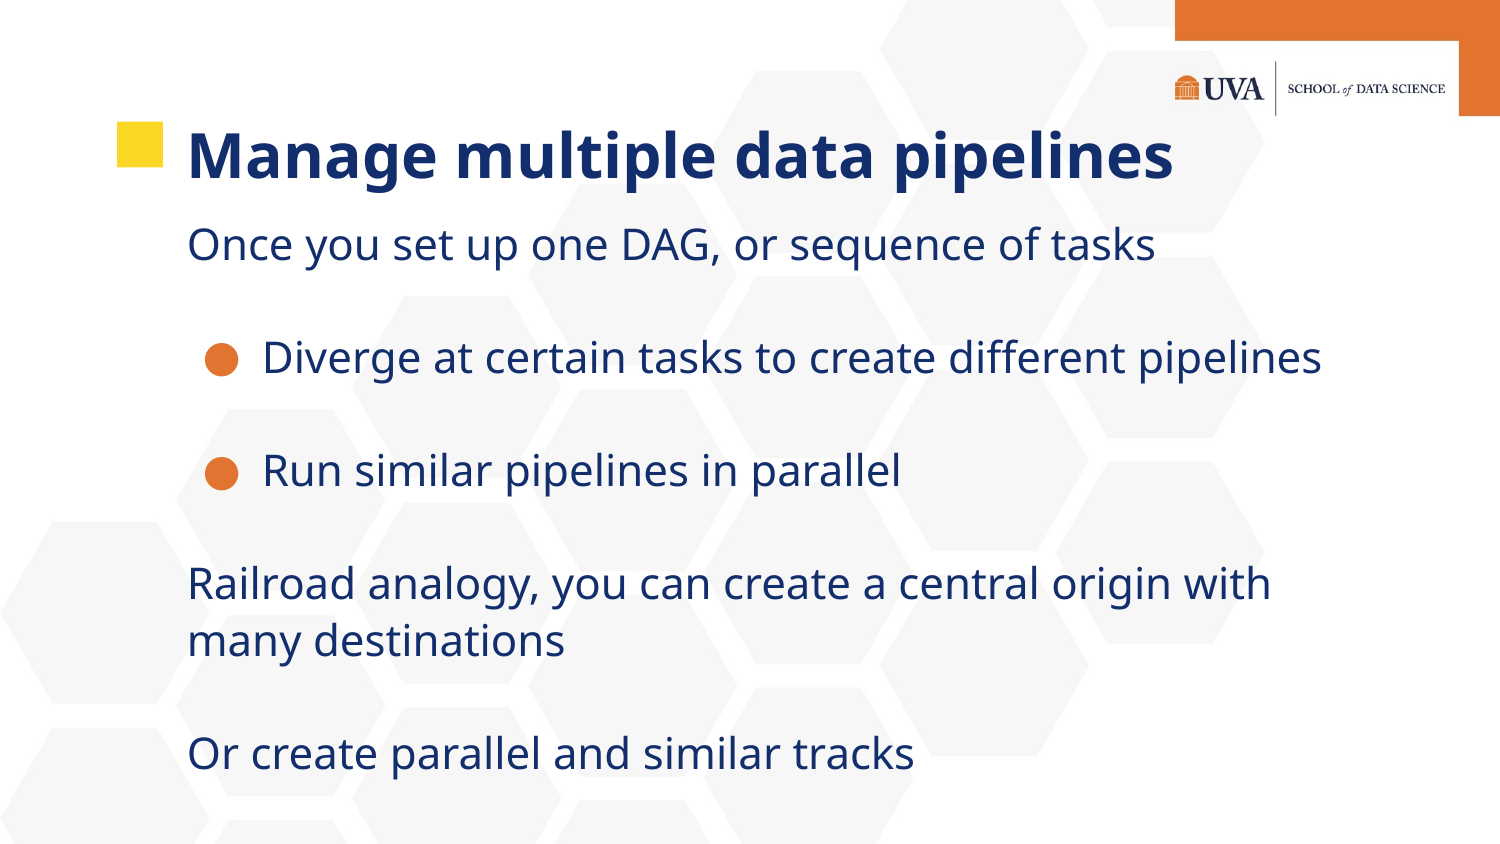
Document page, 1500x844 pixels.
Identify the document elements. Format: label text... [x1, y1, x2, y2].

picture [0, 0, 1500, 844]
list Once you set up one DAG, or sequence of tasks Diverge at certain tasks to create different pipelines Run similar pipelines in parallel Railroad analogy, you can create a central origin with many destinations Or create parallel and similar tracks [186, 215, 1387, 794]
title Manage multiple data pipelines [186, 117, 1387, 215]
